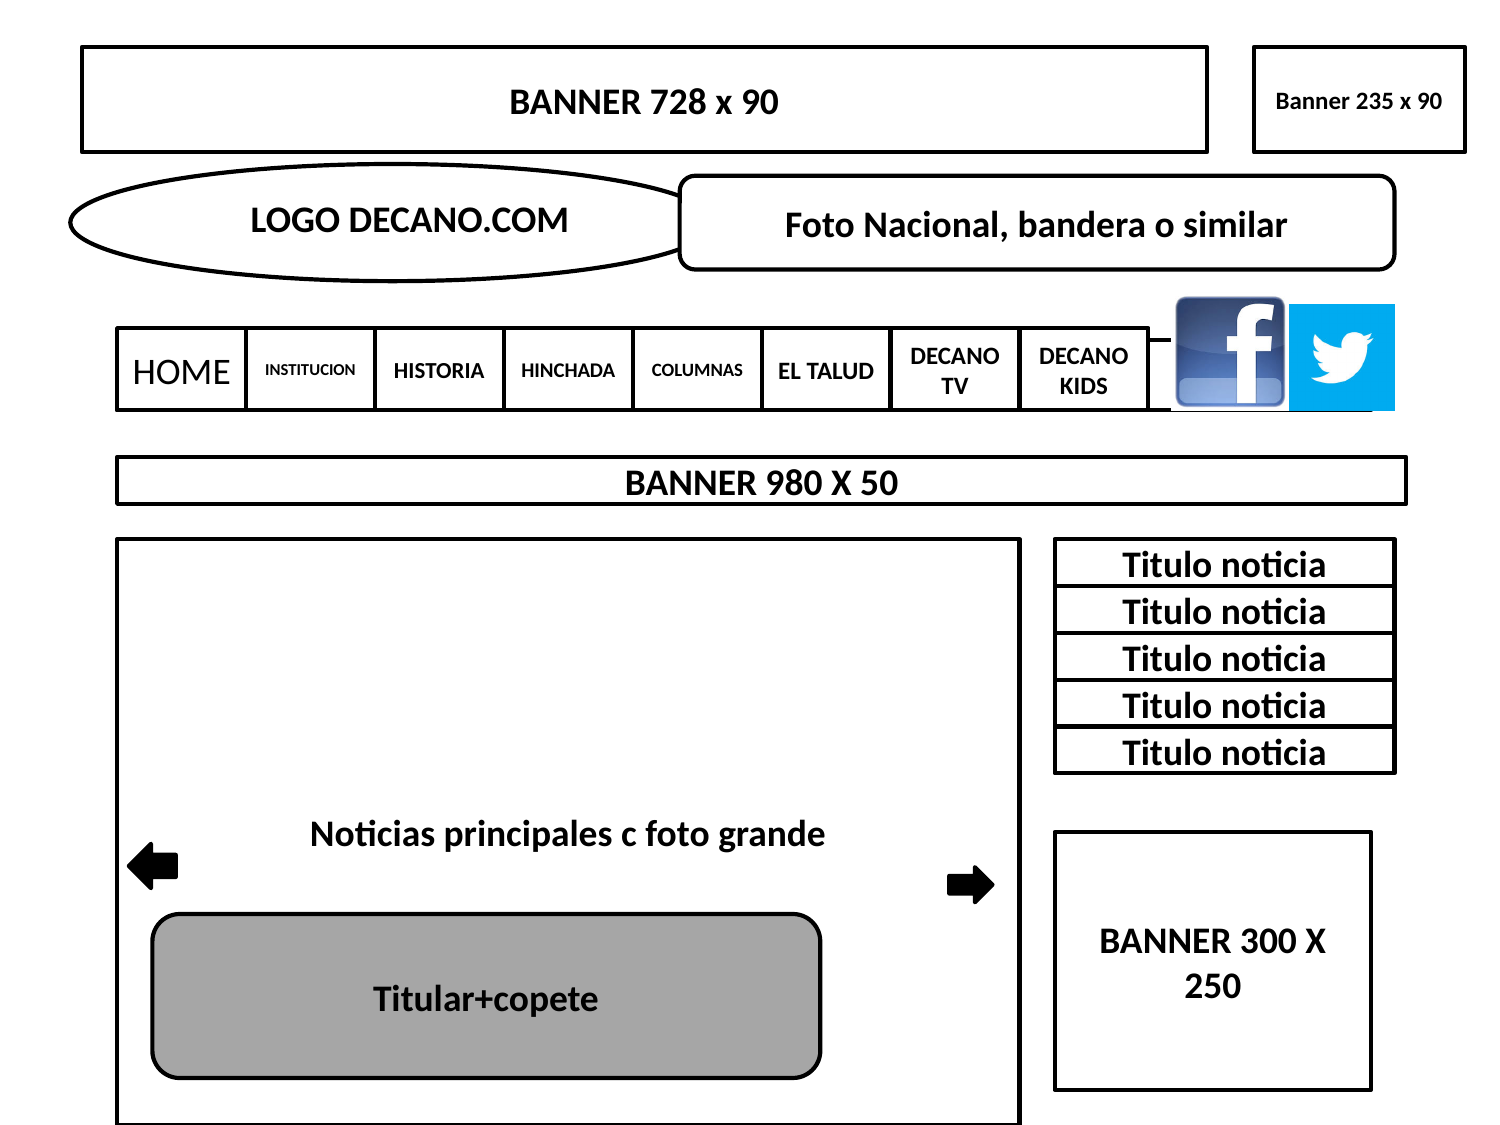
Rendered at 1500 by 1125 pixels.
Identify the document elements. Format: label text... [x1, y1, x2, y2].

text_box HOME [115, 326, 244, 412]
text_box Titulo noticia [1053, 588, 1397, 635]
text_box DECANO KIDS [1017, 326, 1150, 412]
text_box BANNER 300 X 250 [1053, 830, 1373, 1092]
text_box Titular+copete [150, 911, 823, 1081]
text_box BANNER 980 X 50 [115, 455, 1408, 506]
text_box Noticias principales c foto grande [115, 537, 1022, 1125]
picture [1171, 292, 1290, 411]
text_box [1150, 338, 1167, 412]
text_box Titulo noticia [1053, 635, 1397, 678]
text_box [126, 841, 178, 891]
text_box [947, 865, 995, 905]
text_box Titulo noticia [1053, 678, 1397, 724]
text_box EL TALUD [760, 326, 889, 412]
text_box COLUMNAS [631, 326, 760, 412]
picture [1314, 333, 1371, 383]
text_box LOGO DECANO.COM [235, 187, 585, 248]
text_box [68, 161, 677, 284]
text_box DECANO TV [889, 326, 1017, 412]
text_box Titulo noticia [1053, 537, 1397, 588]
text_box Banner 235 x 90 [1252, 45, 1467, 154]
text_box HISTORIA [373, 326, 502, 412]
text_box BANNER 728 x 90 [80, 45, 1209, 154]
text_box INSTITUCION [244, 326, 373, 412]
text_box Foto Nacional, bandera o similar [677, 173, 1397, 272]
text_box Titulo noticia [1053, 724, 1397, 775]
text_box HINCHADA [502, 326, 631, 412]
